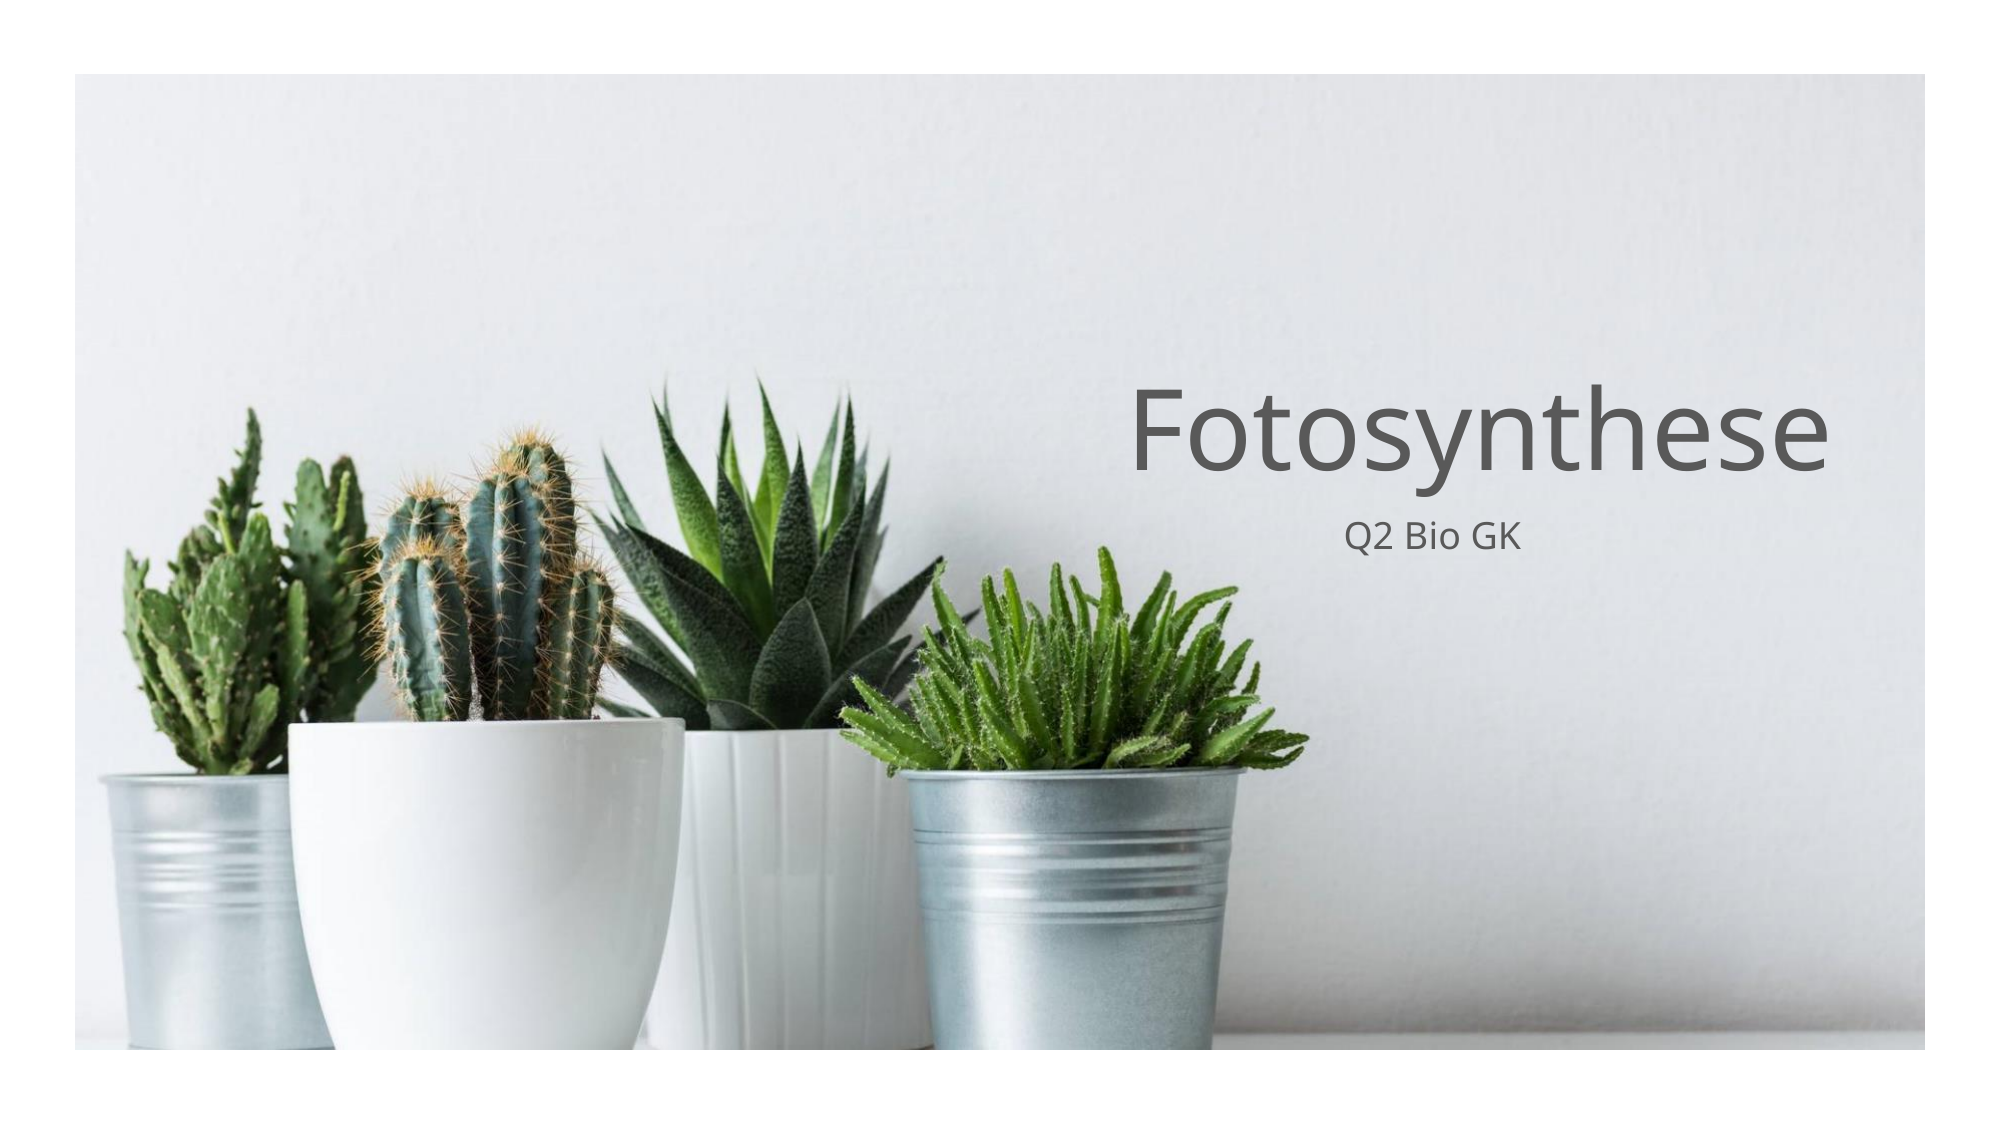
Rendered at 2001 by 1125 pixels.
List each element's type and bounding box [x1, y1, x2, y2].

picture [75, 74, 1925, 1050]
